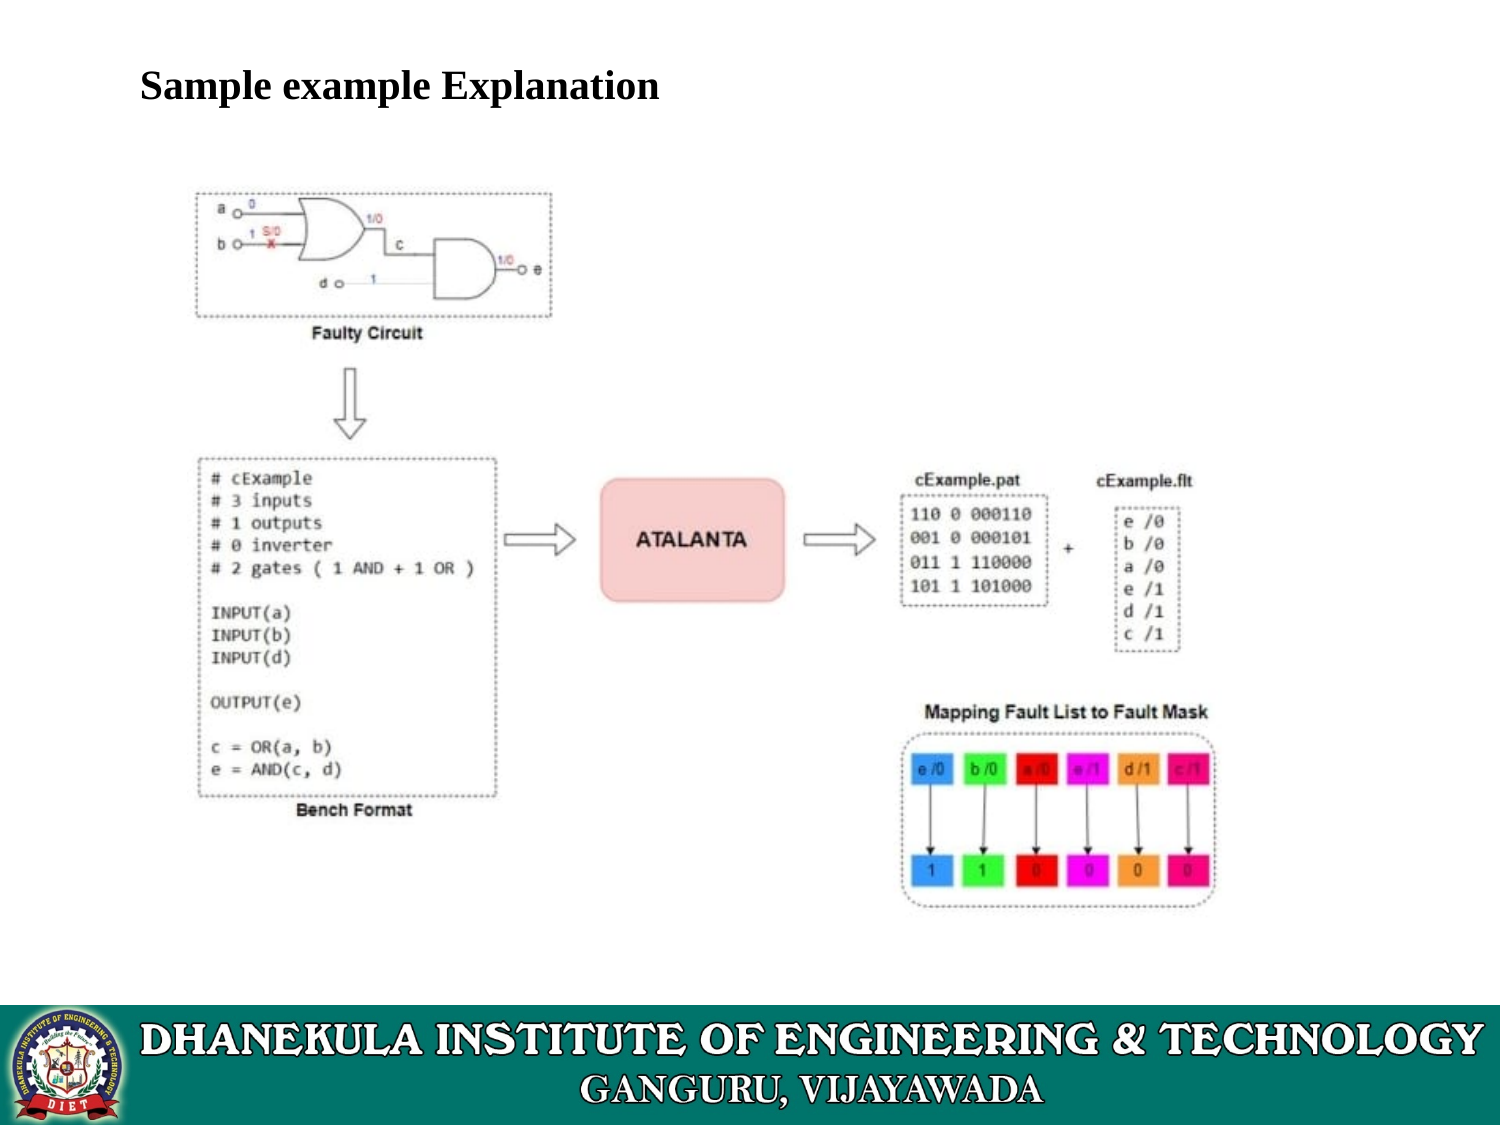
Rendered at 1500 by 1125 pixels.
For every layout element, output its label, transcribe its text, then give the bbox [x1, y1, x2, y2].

text_box Sample example Explanation [124, 50, 870, 115]
picture [0, 1005, 1500, 1125]
picture [187, 135, 1304, 983]
